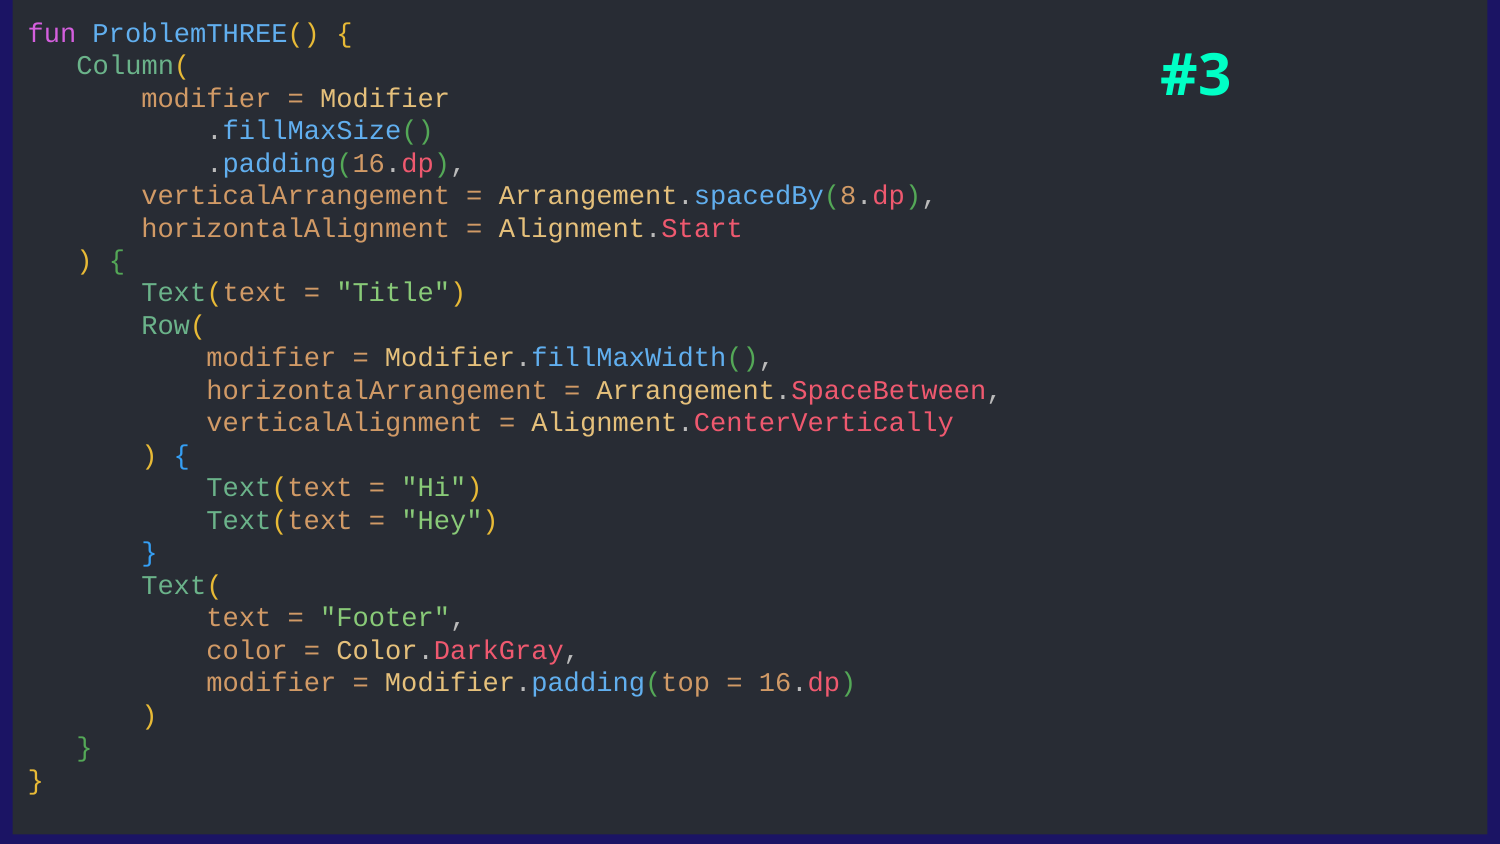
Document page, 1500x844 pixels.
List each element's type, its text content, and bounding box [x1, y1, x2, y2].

text_box fun ProblemTHREE() { Column( modifier = Modifier .fillMaxSize() .padding(16.dp), verticalArrangement = Arrangement.spacedBy(8.dp), horizontalAlignment = Alignment.Start ) { Text(text = "Title") Row( modifier = Modifier.fillMaxWidth(), horizontalArrangement = Arrangement.SpaceBetween, verticalAlignment = Alignment.CenterVertically ) { Text(text = "Hi") Text(text = "Hey") } Text( text = "Footer", color = Color.DarkGray, modifier = Modifier.padding(top = 16.dp) ) } } [12, 0, 1488, 835]
title #3 [912, 22, 1480, 132]
